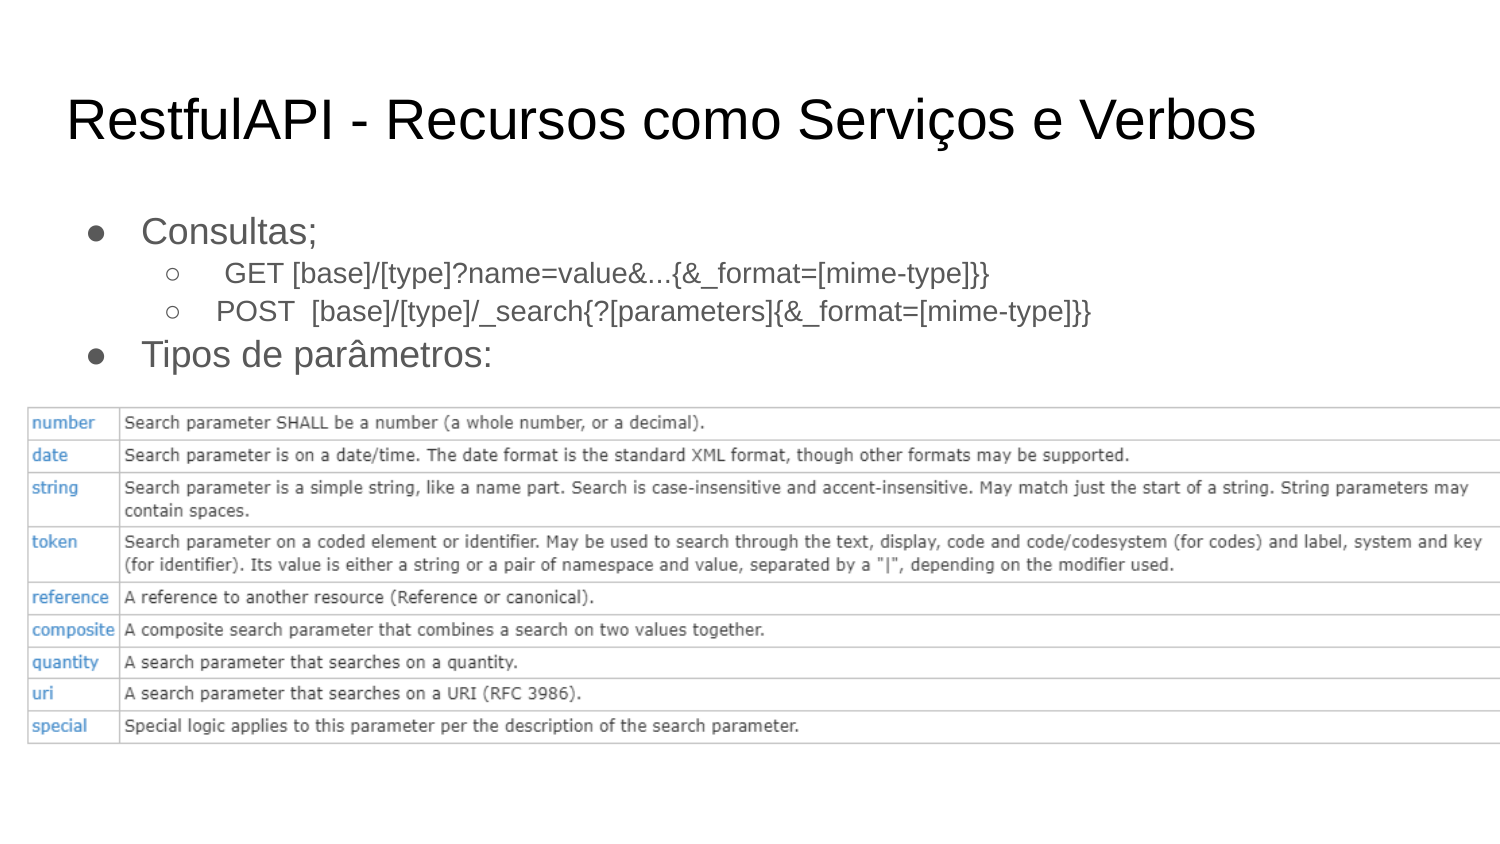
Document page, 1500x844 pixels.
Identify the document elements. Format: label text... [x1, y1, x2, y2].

list Consultas; GET [base]/[type]?name=value&...{&_format=[mime-type]}} POST [base]/[type]/_search{?[parameters]{&_format=[mime-type]}} Tipos de parâmetros: [51, 189, 1449, 398]
picture [18, 399, 1500, 755]
title RestfulAPI - Recursos como Serviços e Verbos [51, 72, 1449, 167]
